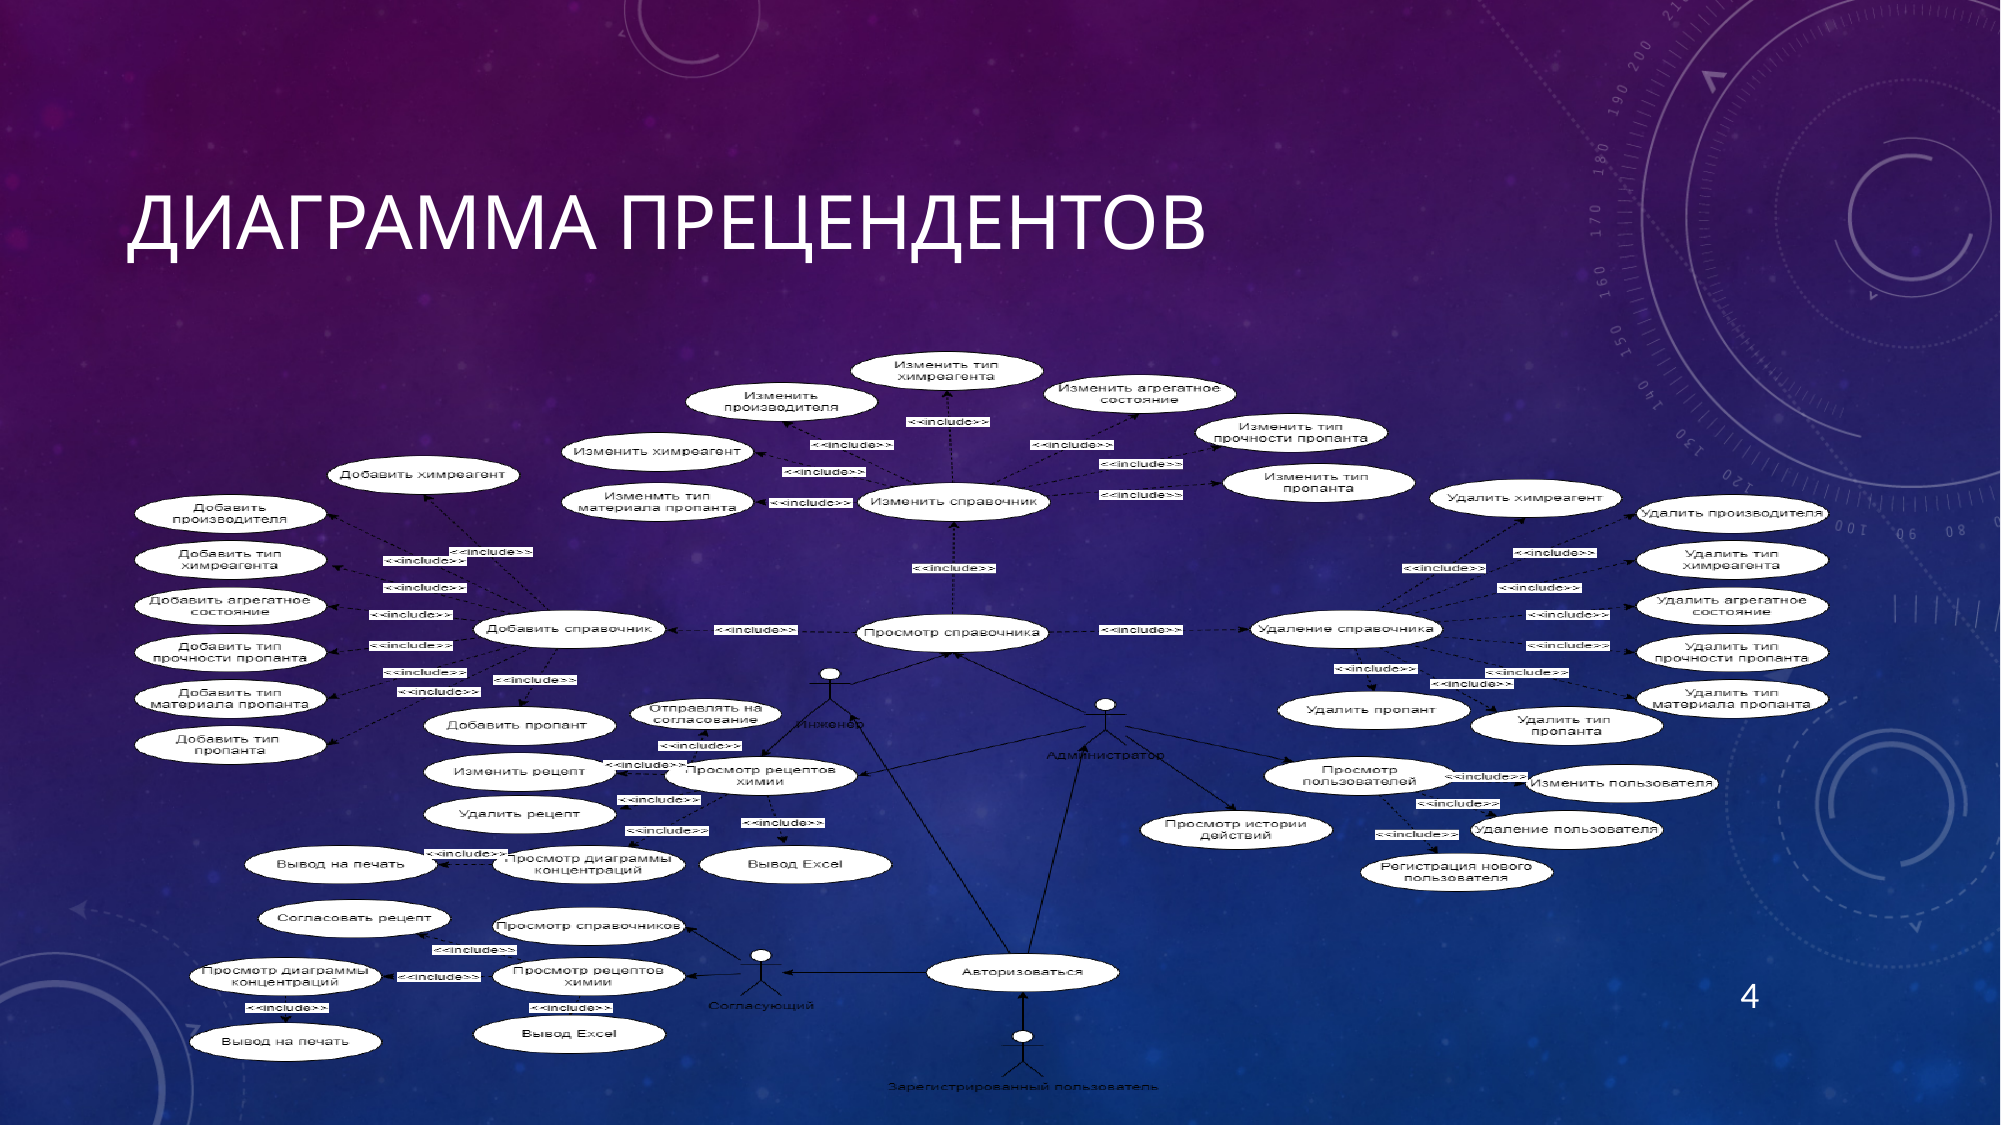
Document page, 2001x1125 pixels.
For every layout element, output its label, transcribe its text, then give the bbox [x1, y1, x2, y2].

title Диаграмма прецендентов [112, 99, 1775, 339]
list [134, 350, 1830, 1093]
picture [0, 0, 2001, 1125]
